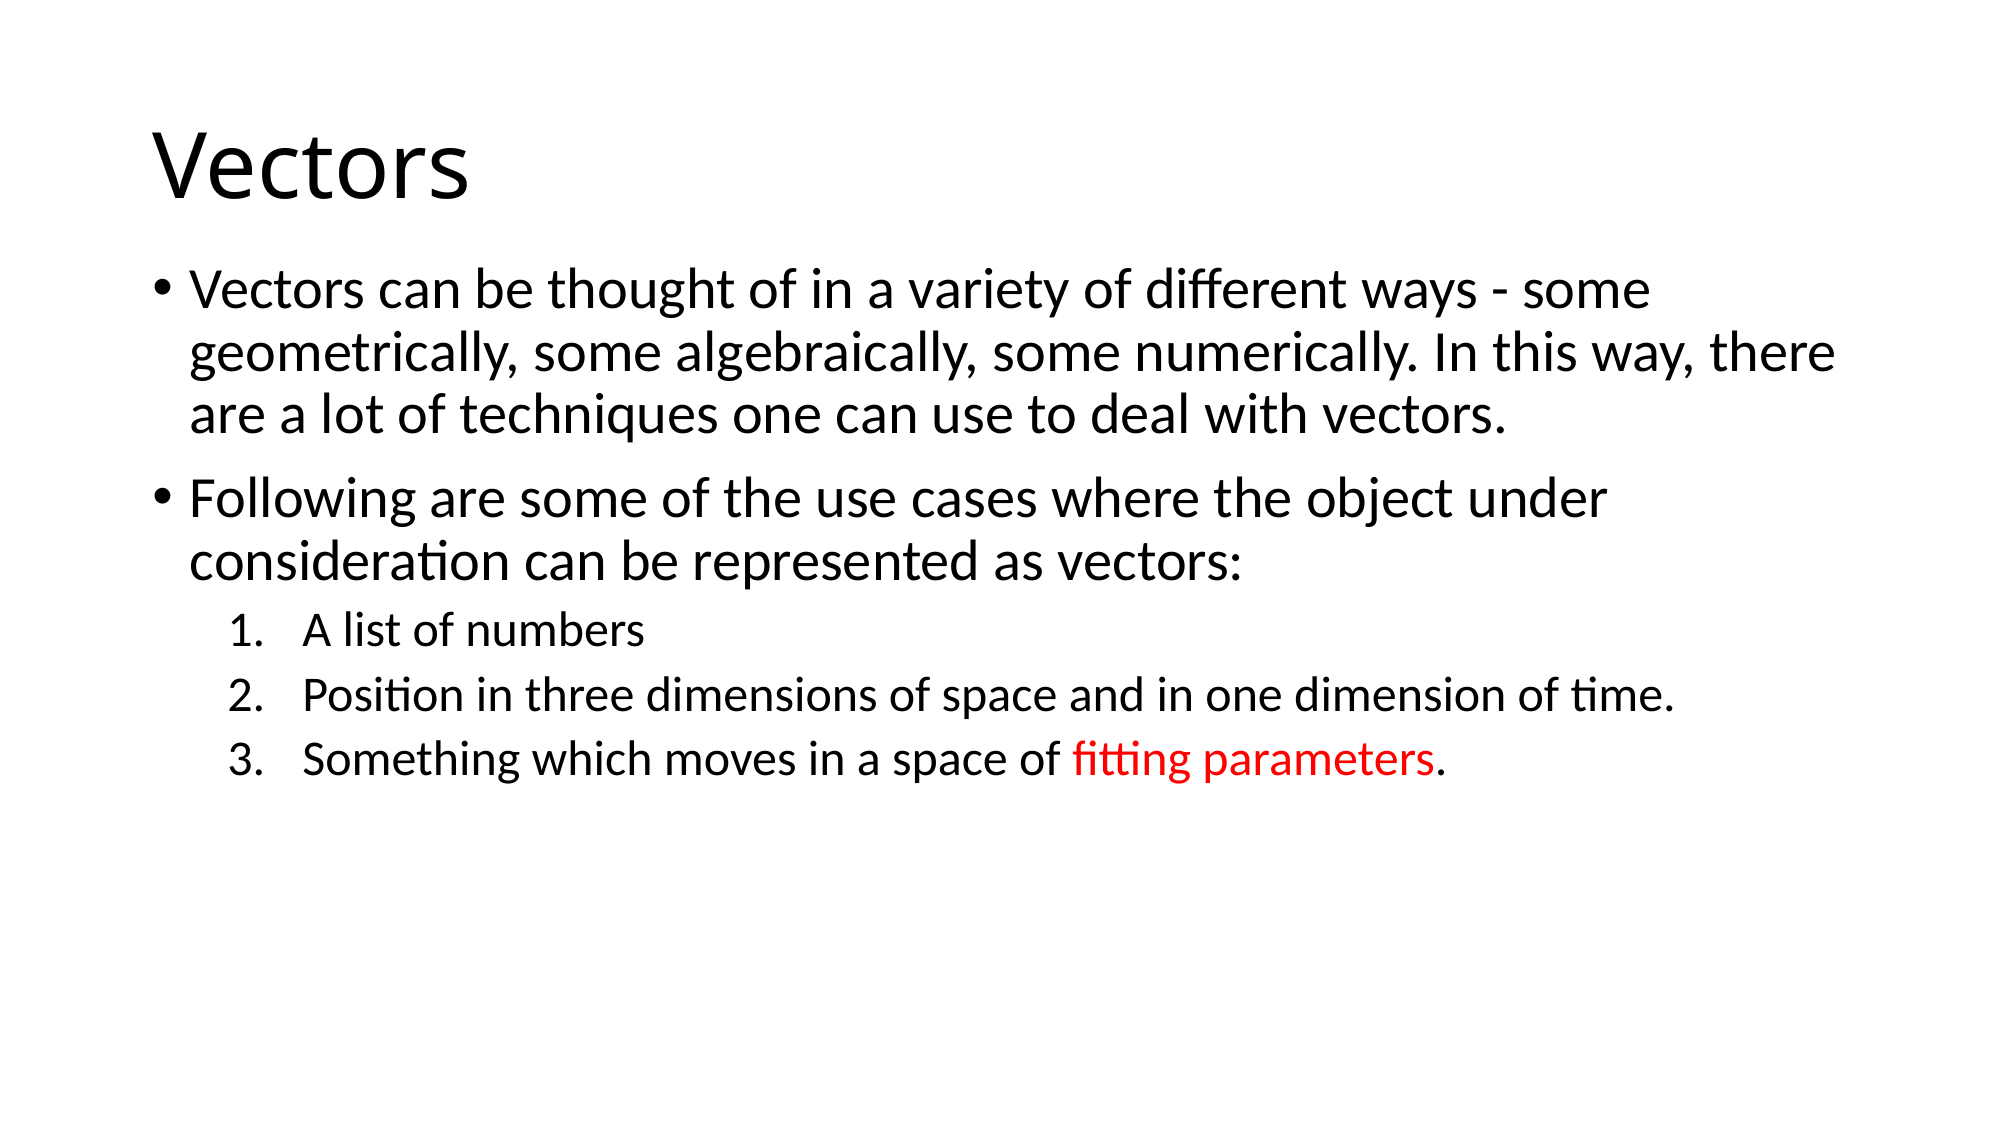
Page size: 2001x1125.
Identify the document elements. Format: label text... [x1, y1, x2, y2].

title Vectors [137, 59, 1863, 250]
list Vectors can be thought of in a variety of different ways - some geometrically, some algebraically, some numerically. In this way, there are a lot of techniques one can use to deal with vectors. Following are some of the use cases where the object under consideration can be represented as vectors: A list of numbers Position in three dimensions of space and in one dimension of time. Something which moves in a space of fitting parameters. [137, 250, 1863, 1014]
